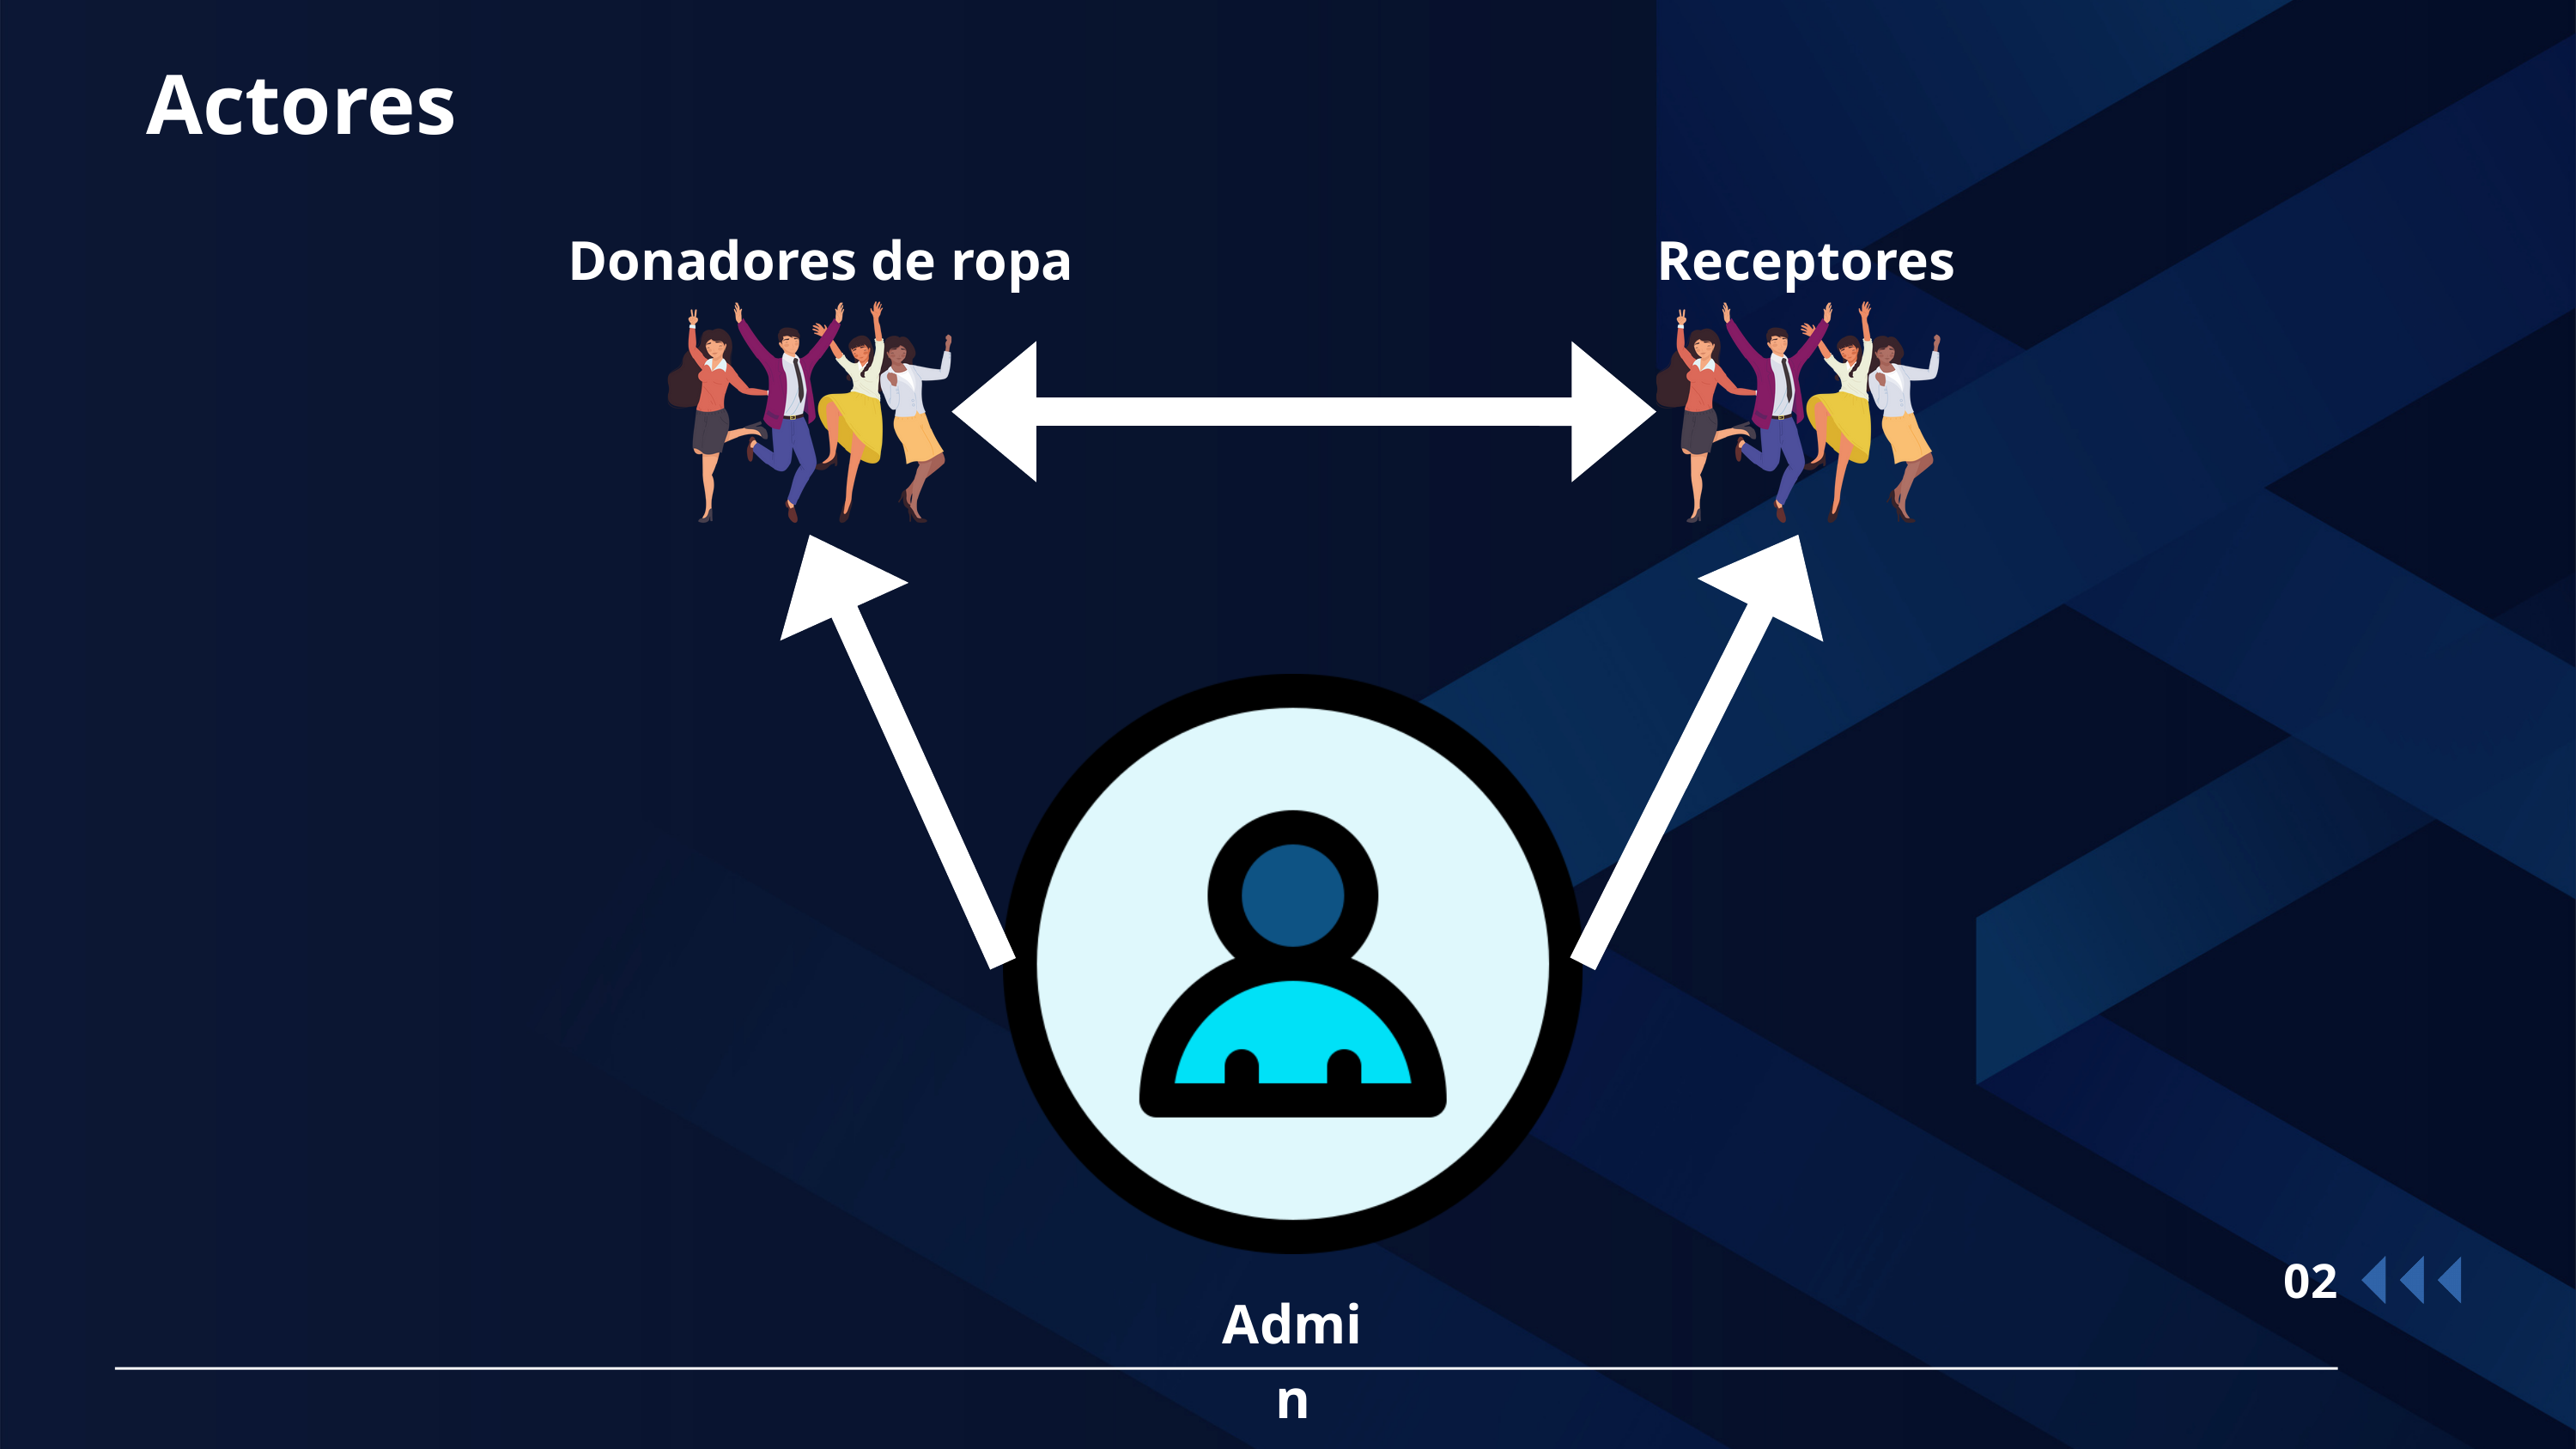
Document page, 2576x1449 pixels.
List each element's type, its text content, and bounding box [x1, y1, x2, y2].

text_box Donadores de ropa [567, 215, 1075, 292]
text_box [1656, 292, 1941, 535]
text_box [0, 0, 2576, 1449]
text_box [951, 403, 1656, 421]
text_box 02 [2202, 1241, 2338, 1308]
text_box [805, 534, 1004, 964]
text_box Actores [144, 34, 458, 151]
text_box [2361, 1256, 2462, 1304]
text_box [1583, 534, 1801, 964]
text_box [1003, 674, 1583, 1254]
text_box Receptores [1656, 215, 1956, 292]
text_box Admin [1205, 1278, 1381, 1429]
text_box [667, 292, 952, 535]
